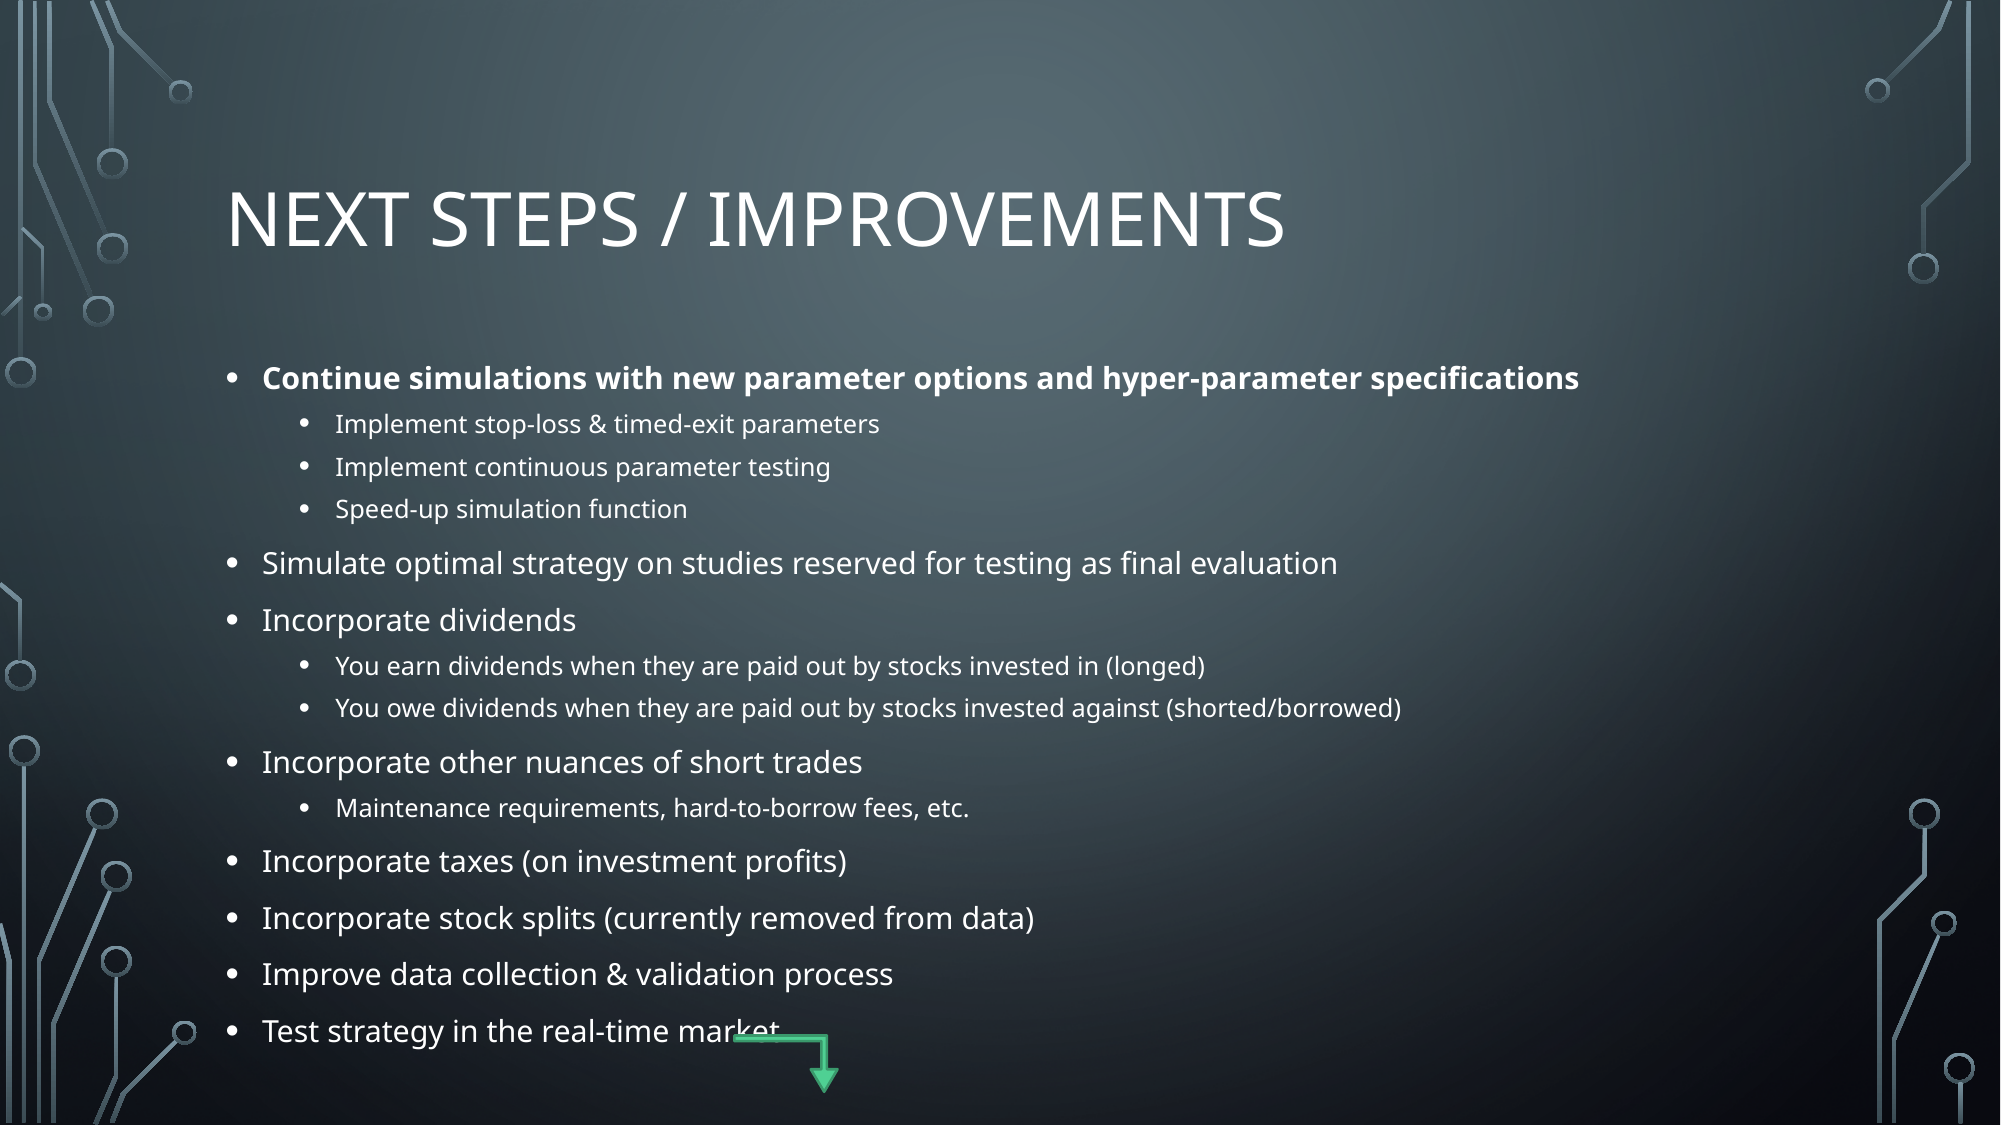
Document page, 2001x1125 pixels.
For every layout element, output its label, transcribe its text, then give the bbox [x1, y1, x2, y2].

text_box [733, 1034, 839, 1094]
title Next Steps / Improvements [210, 101, 1836, 343]
list Continue simulations with new parameter options and hyper-parameter specifications Implement stop-loss & timed-exit parameters Implement continuous parameter testing Speed-up simulation function Simulate optimal strategy on studies reserved for testing as final evaluation Incorporate dividends You earn dividends when they are paid out by stocks invested in (longed) You owe dividends when they are paid out by stocks invested against (shorted/borrowed) Incorporate other nuances of short trades Maintenance requirements, hard-to-borrow fees, etc. Incorporate taxes (on investment profits) Incorporate stock splits (currently removed from data) Improve data collection & validation process Test strategy in the real-time market [210, 343, 1836, 1064]
